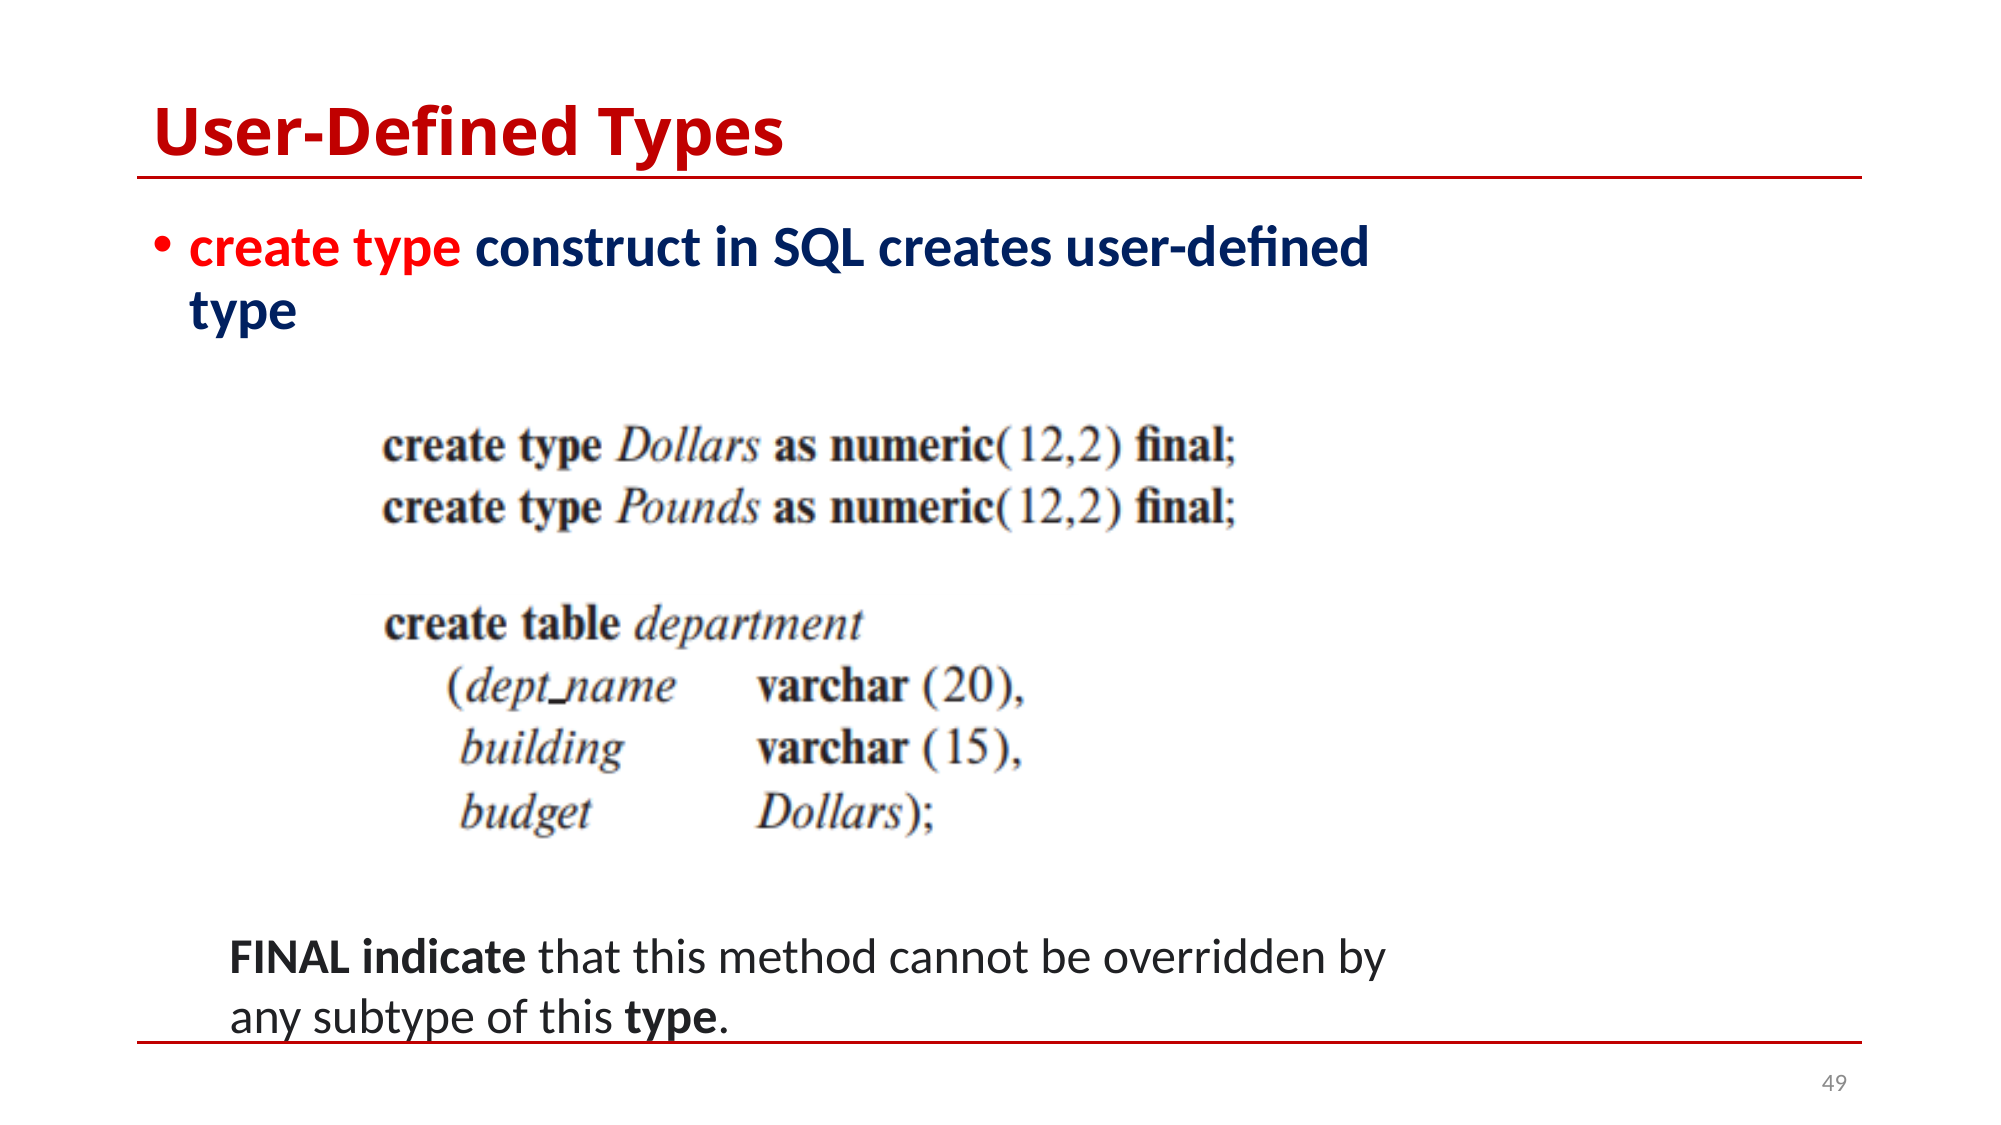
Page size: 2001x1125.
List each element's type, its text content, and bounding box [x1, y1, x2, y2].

picture [351, 405, 1330, 563]
title User-Defined Types [137, 90, 1863, 178]
picture [351, 593, 1079, 861]
slide_number 49 [1412, 1051, 1863, 1111]
text_box FINAL indicate that this method cannot be overridden by any subtype of this type. [214, 916, 1432, 1052]
list create type construct in SQL creates user-defined type [137, 208, 1432, 1014]
